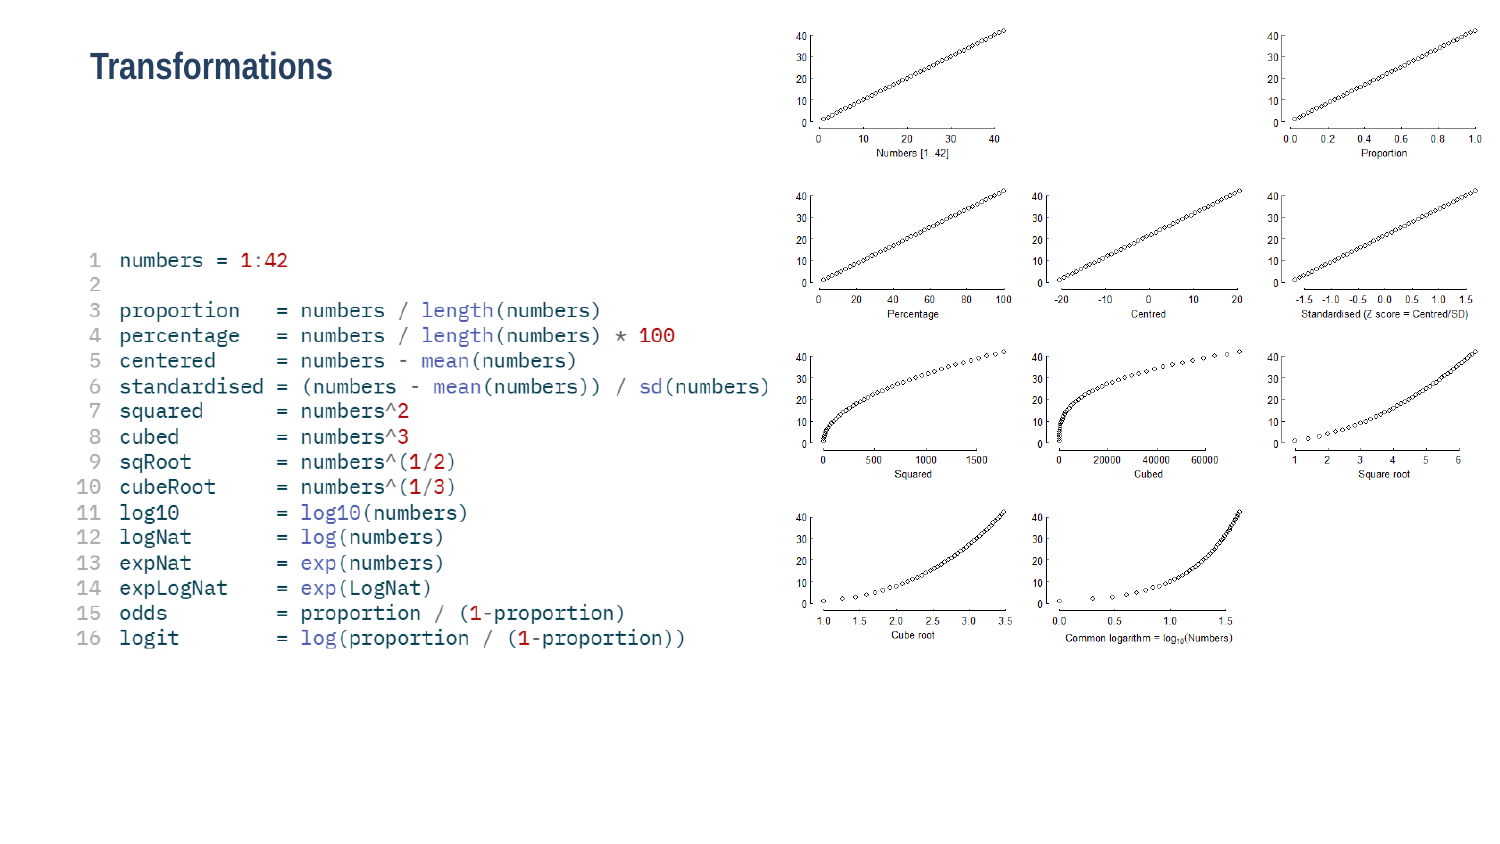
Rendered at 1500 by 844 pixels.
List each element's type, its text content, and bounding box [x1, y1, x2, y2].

picture [781, 21, 1488, 824]
title Transformations [75, 33, 776, 95]
picture [67, 248, 768, 649]
